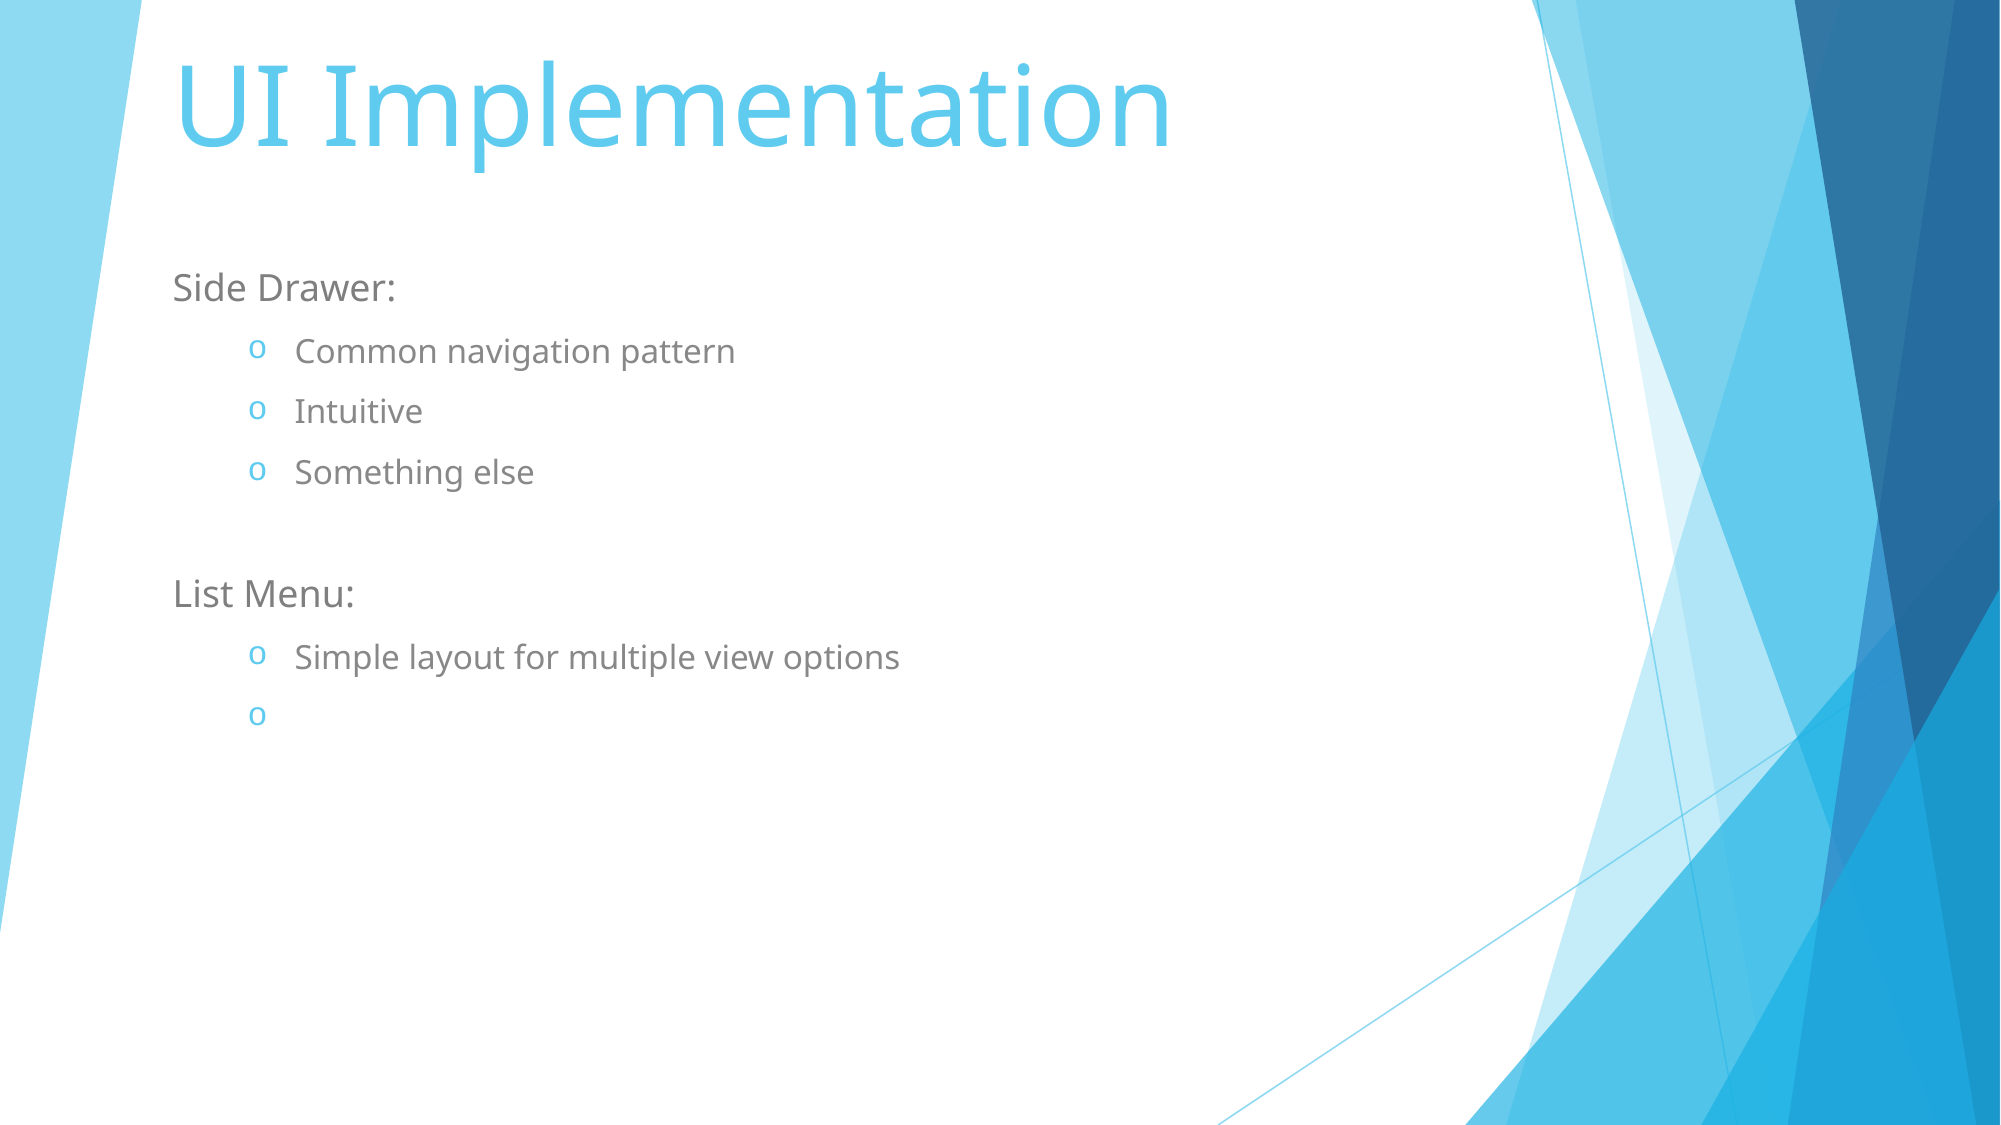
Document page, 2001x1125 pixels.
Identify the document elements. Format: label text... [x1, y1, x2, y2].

subtitle Side Drawer: Common navigation pattern Intuitive Something else [157, 256, 1432, 532]
title UI Implementation [157, 24, 1432, 177]
text_box List Menu: Simple layout for multiple view options [157, 562, 1432, 838]
